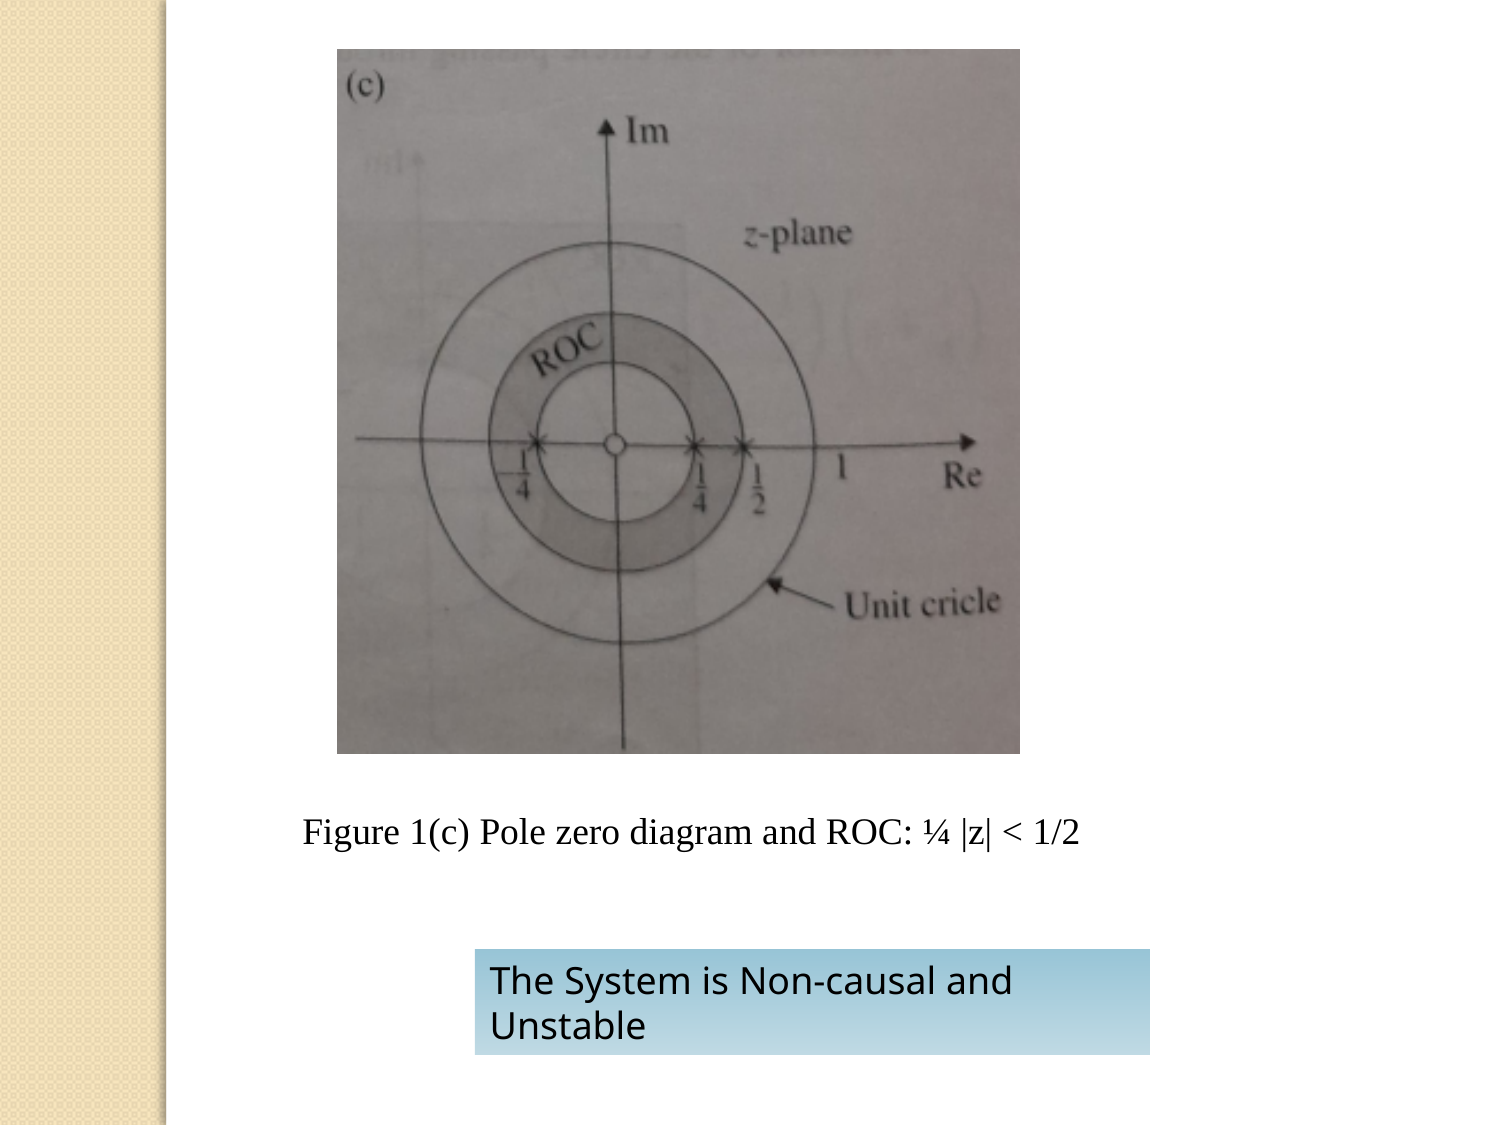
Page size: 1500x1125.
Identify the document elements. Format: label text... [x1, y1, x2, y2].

text_box Figure 1(c) Pole zero diagram and ROC: ¼ |z| < 1/2 [287, 799, 1150, 860]
text_box The System is Non-causal and Unstable [474, 949, 1150, 1055]
picture [337, 49, 1021, 754]
